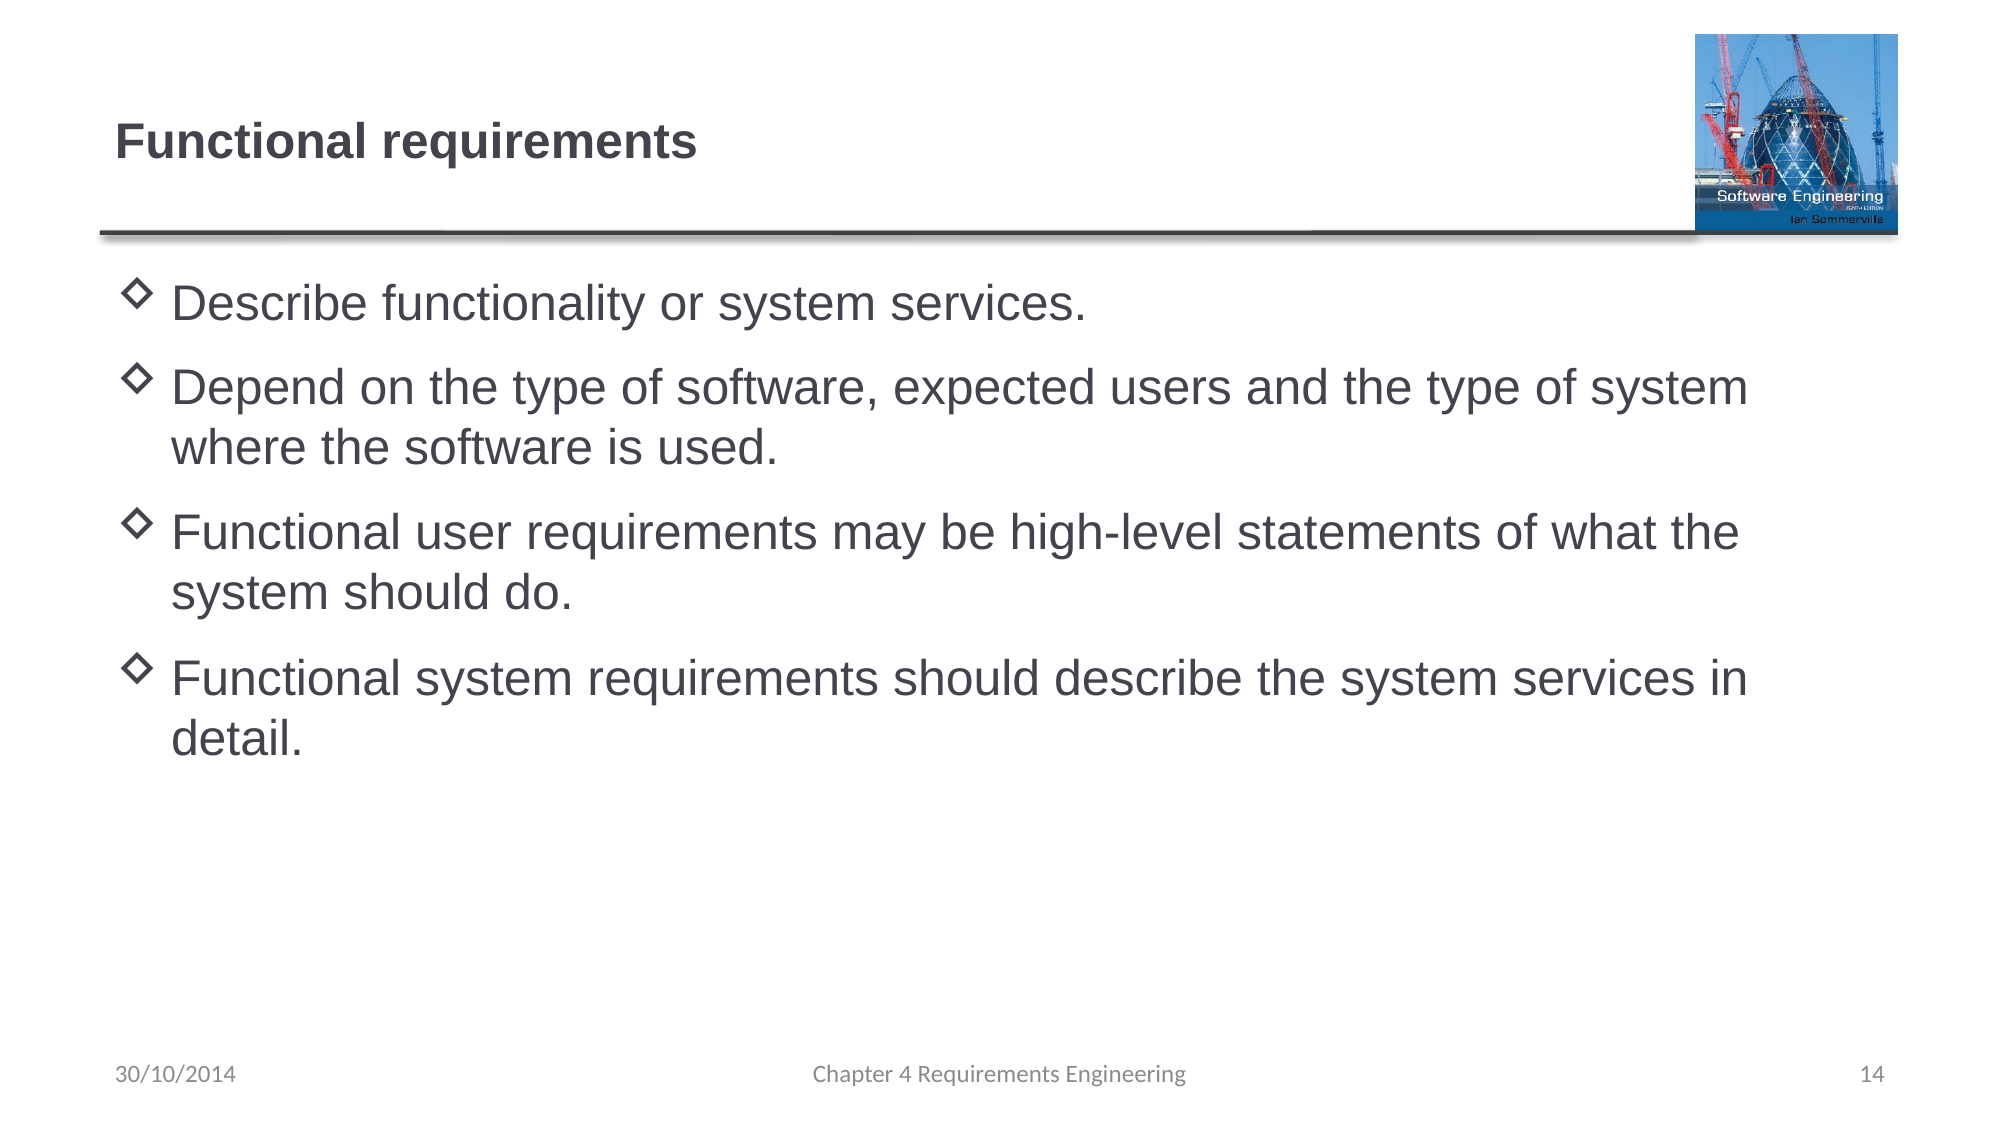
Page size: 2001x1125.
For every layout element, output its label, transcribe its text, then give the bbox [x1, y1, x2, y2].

slide_number 14 [1433, 1042, 1900, 1103]
title Functional requirements [99, 44, 1696, 233]
list Describe functionality or system services. Depend on the type of software, expected users and the type of system where the software is used. Functional user requirements may be high-level statements of what the system should do. Functional system requirements should describe the system services in detail. [99, 262, 1900, 1005]
footer Chapter 4 Requirements Engineering [683, 1042, 1317, 1103]
picture [1695, 34, 1898, 230]
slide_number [99, 1042, 567, 1103]
